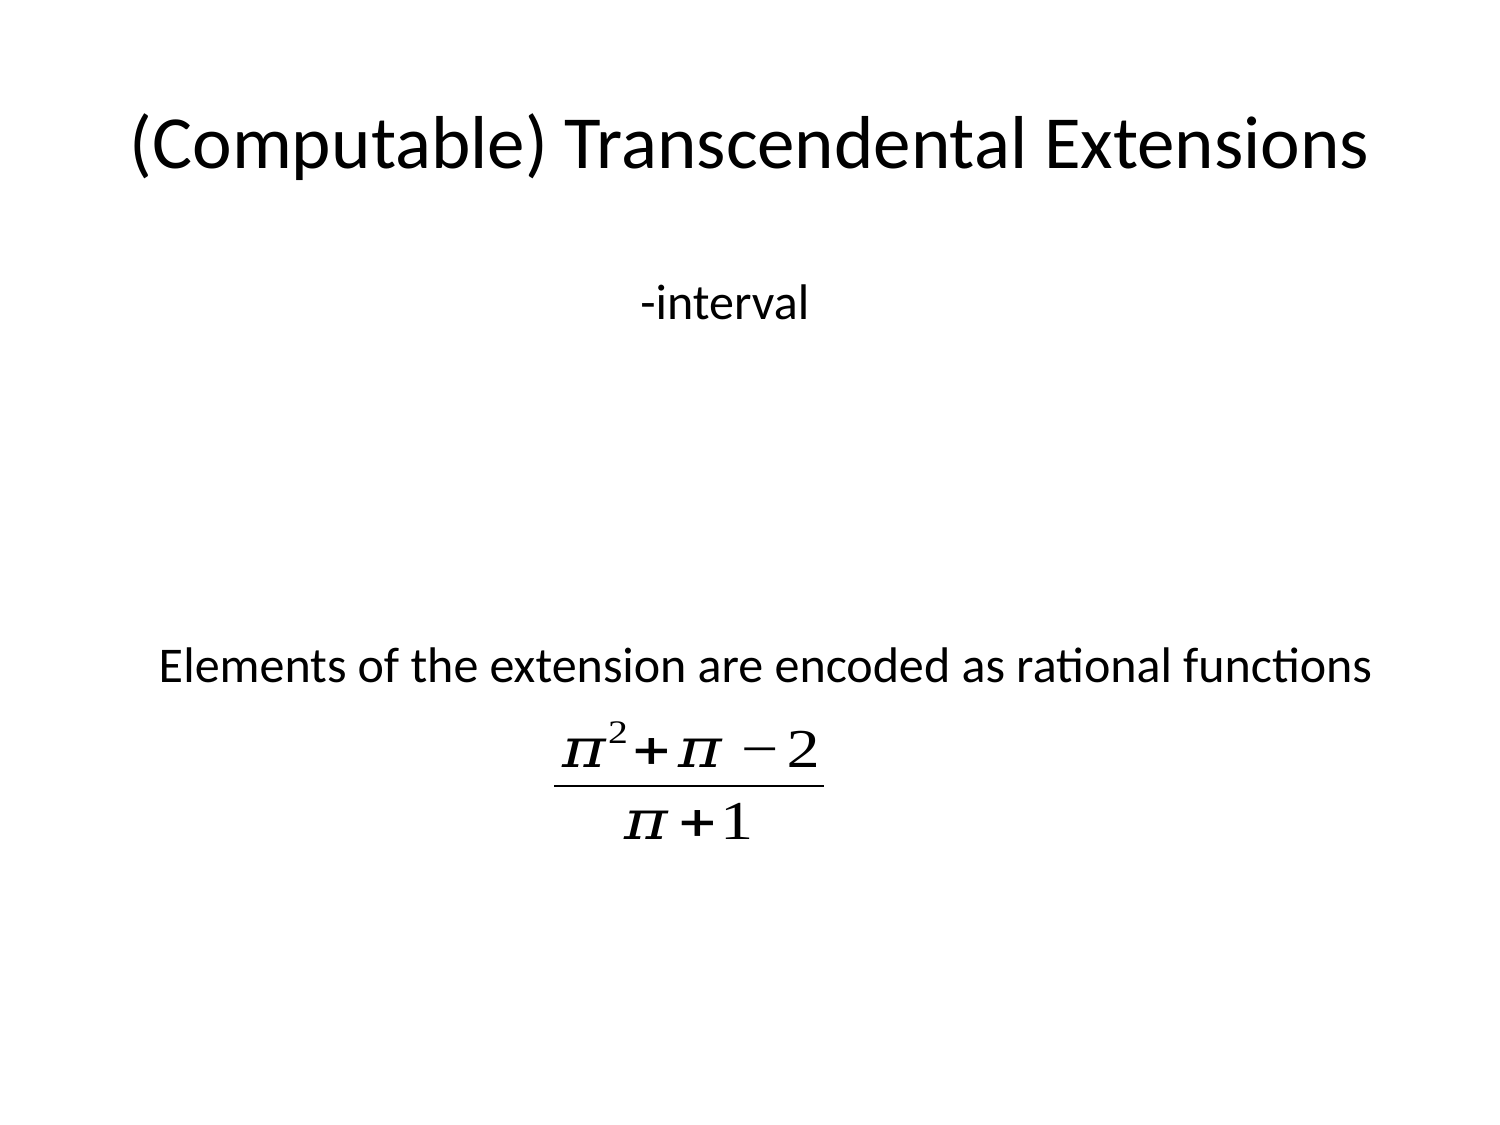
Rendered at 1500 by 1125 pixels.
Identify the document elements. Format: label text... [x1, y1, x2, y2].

text_box Elements of the extension are encoded as rational functions [144, 624, 1388, 700]
title (Computable) Transcendental Extensions [75, 45, 1425, 233]
